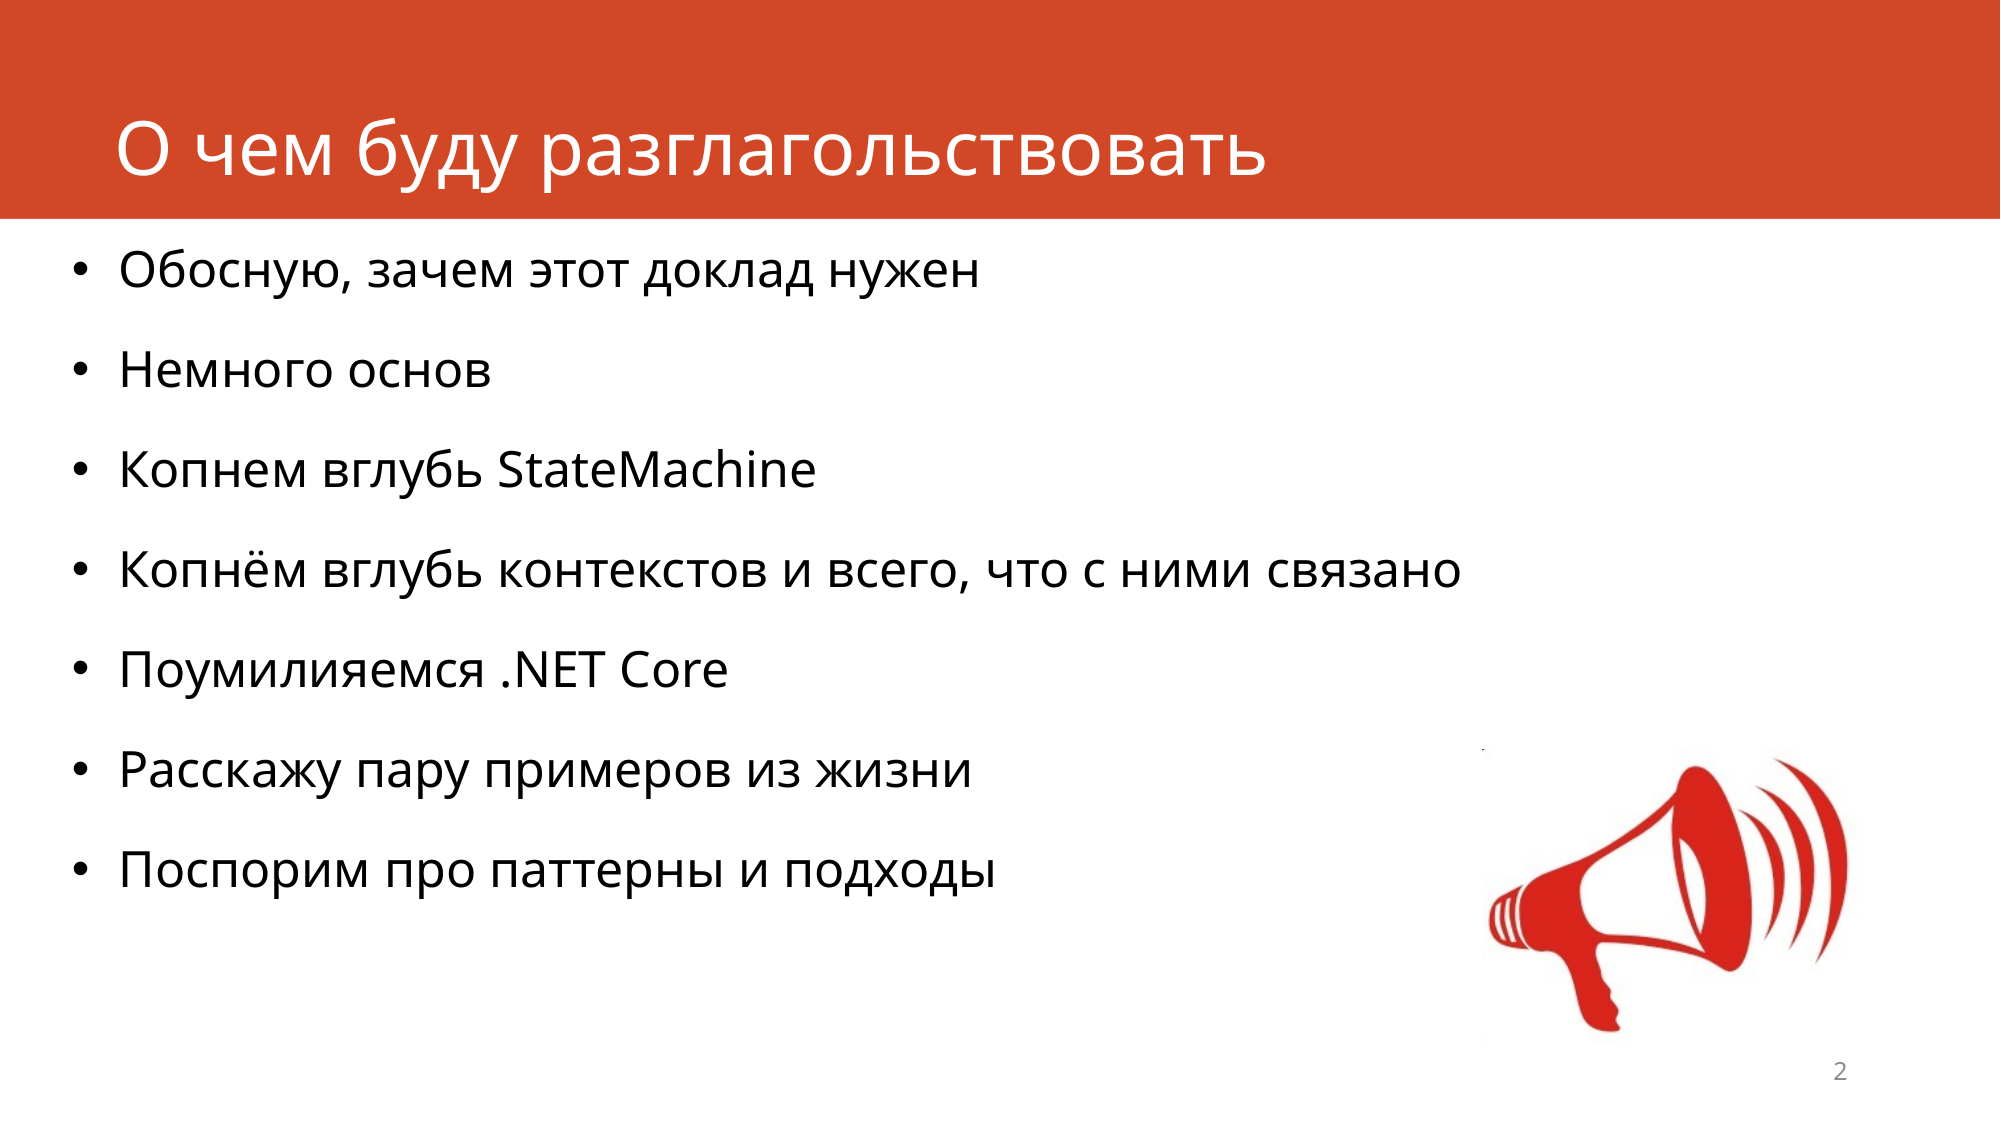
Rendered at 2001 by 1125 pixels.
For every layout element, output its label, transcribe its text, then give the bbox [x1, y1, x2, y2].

list Обосную, зачем этот доклад нужен Немного основ Копнем вглубь StateMachine Копнём вглубь контекстов и всего, что с ними связано Поумилияемся .NET Core Расскажу пару примеров из жизни Поспорим про паттерны и подходы [56, 230, 1958, 763]
title О чем буду разглагольствовать [99, 0, 1863, 199]
picture [1482, 749, 1863, 1043]
slide_number 2 [1325, 1042, 1863, 1103]
